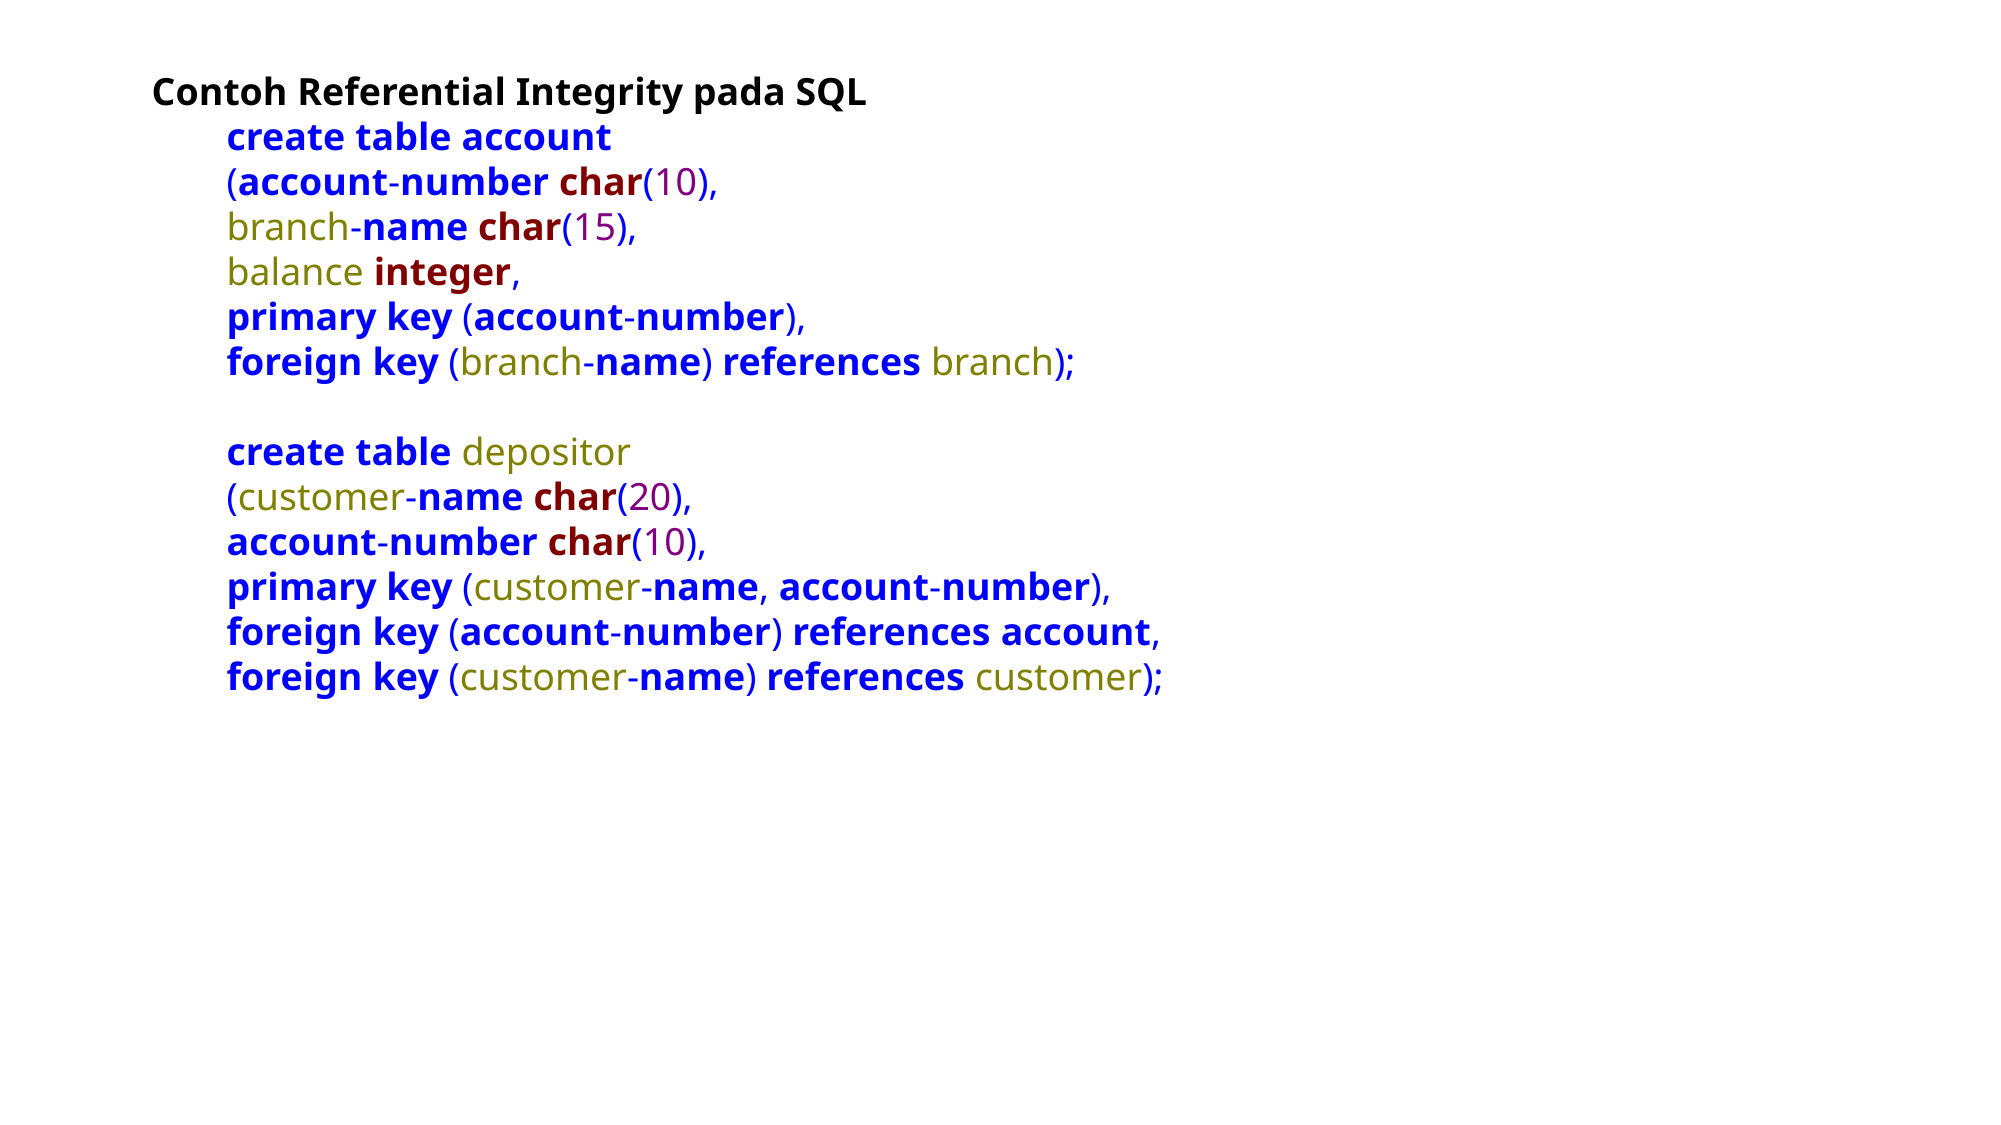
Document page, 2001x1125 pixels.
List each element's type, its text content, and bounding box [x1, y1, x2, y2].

text_box Contoh Referential Integrity pada SQL create table account (account-number char(10), branch-name char(15), balance integer, primary key (account-number), foreign key (branch-name) references branch); create table depositor (customer-name char(20), account-number char(10), primary key (customer-name, account-number), foreign key (account-number) references account, foreign key (customer-name) references customer); [136, 60, 1960, 706]
